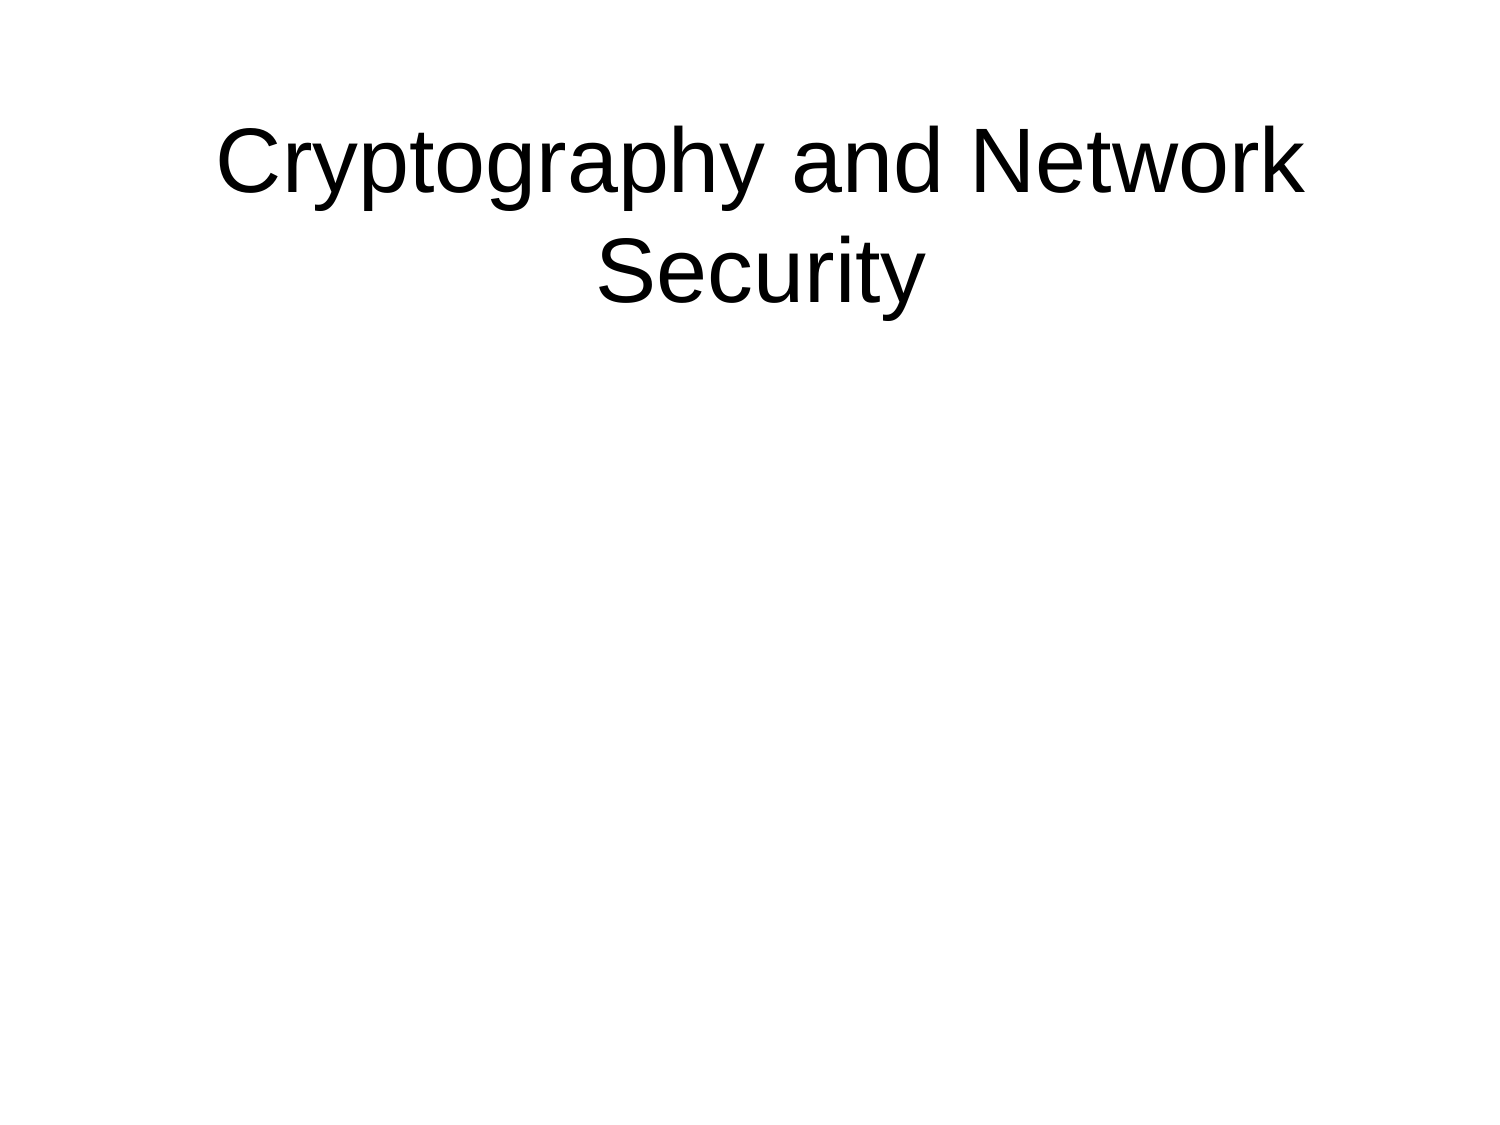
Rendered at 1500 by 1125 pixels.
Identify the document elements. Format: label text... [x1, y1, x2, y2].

title Cryptography and Network Security [123, 90, 1399, 332]
